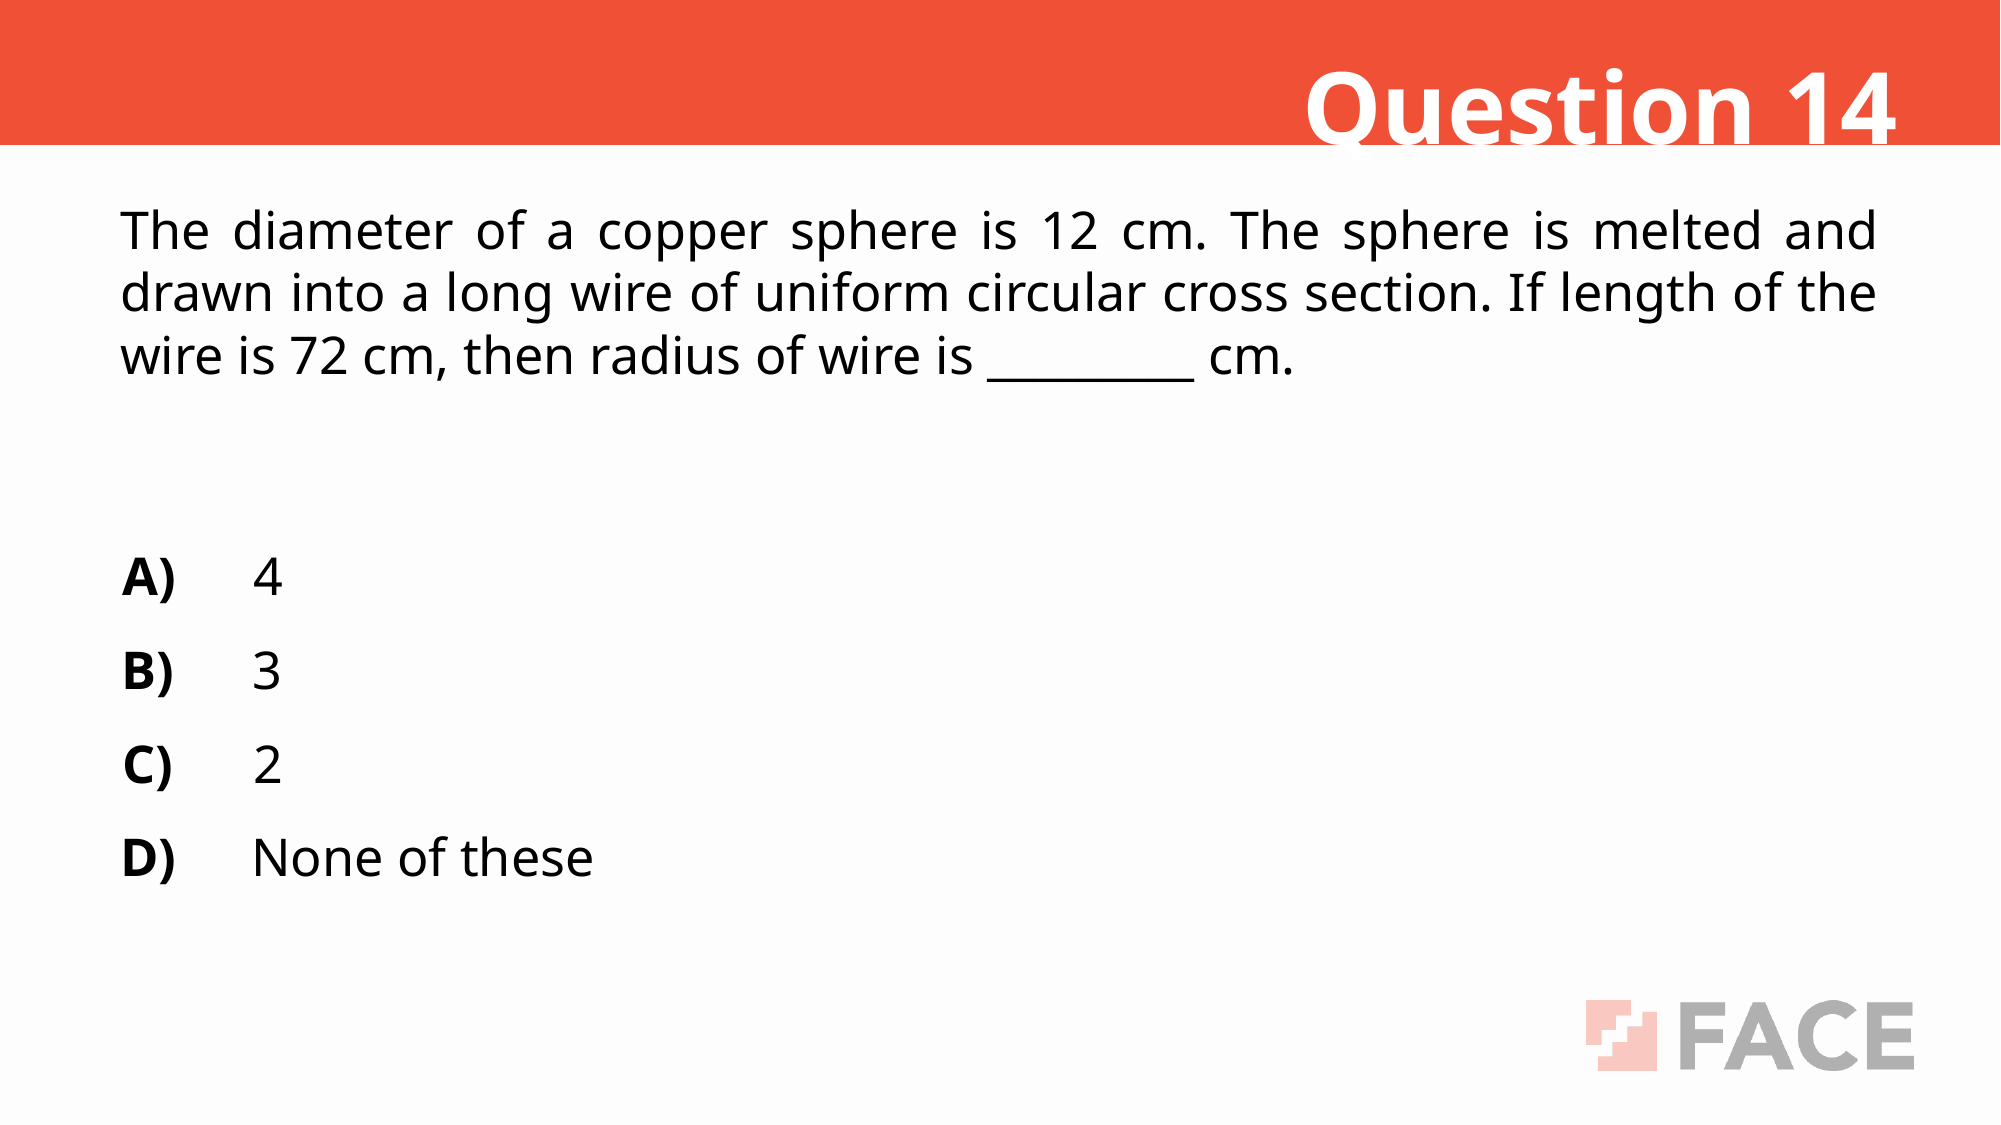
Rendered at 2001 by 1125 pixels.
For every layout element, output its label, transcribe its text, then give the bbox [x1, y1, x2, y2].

text_box 3 [237, 598, 1894, 708]
text_box None of these [236, 785, 1893, 895]
text_box 2 [238, 693, 1896, 802]
text_box D) [105, 785, 220, 895]
text_box B) [106, 598, 221, 708]
text_box [0, 0, 2000, 147]
picture [1586, 1000, 1914, 1072]
text_box A) [107, 504, 223, 614]
text_box The diameter of a copper sphere is 12 cm. The sphere is melted and drawn into a long wire of uniform circular cross section. If length of the wire is 72 cm, then radius of wire is _________ cm. [105, 189, 1895, 392]
text_box 4 [238, 504, 1896, 614]
text_box Question 14 [638, 37, 1914, 173]
text_box C) [107, 693, 223, 802]
